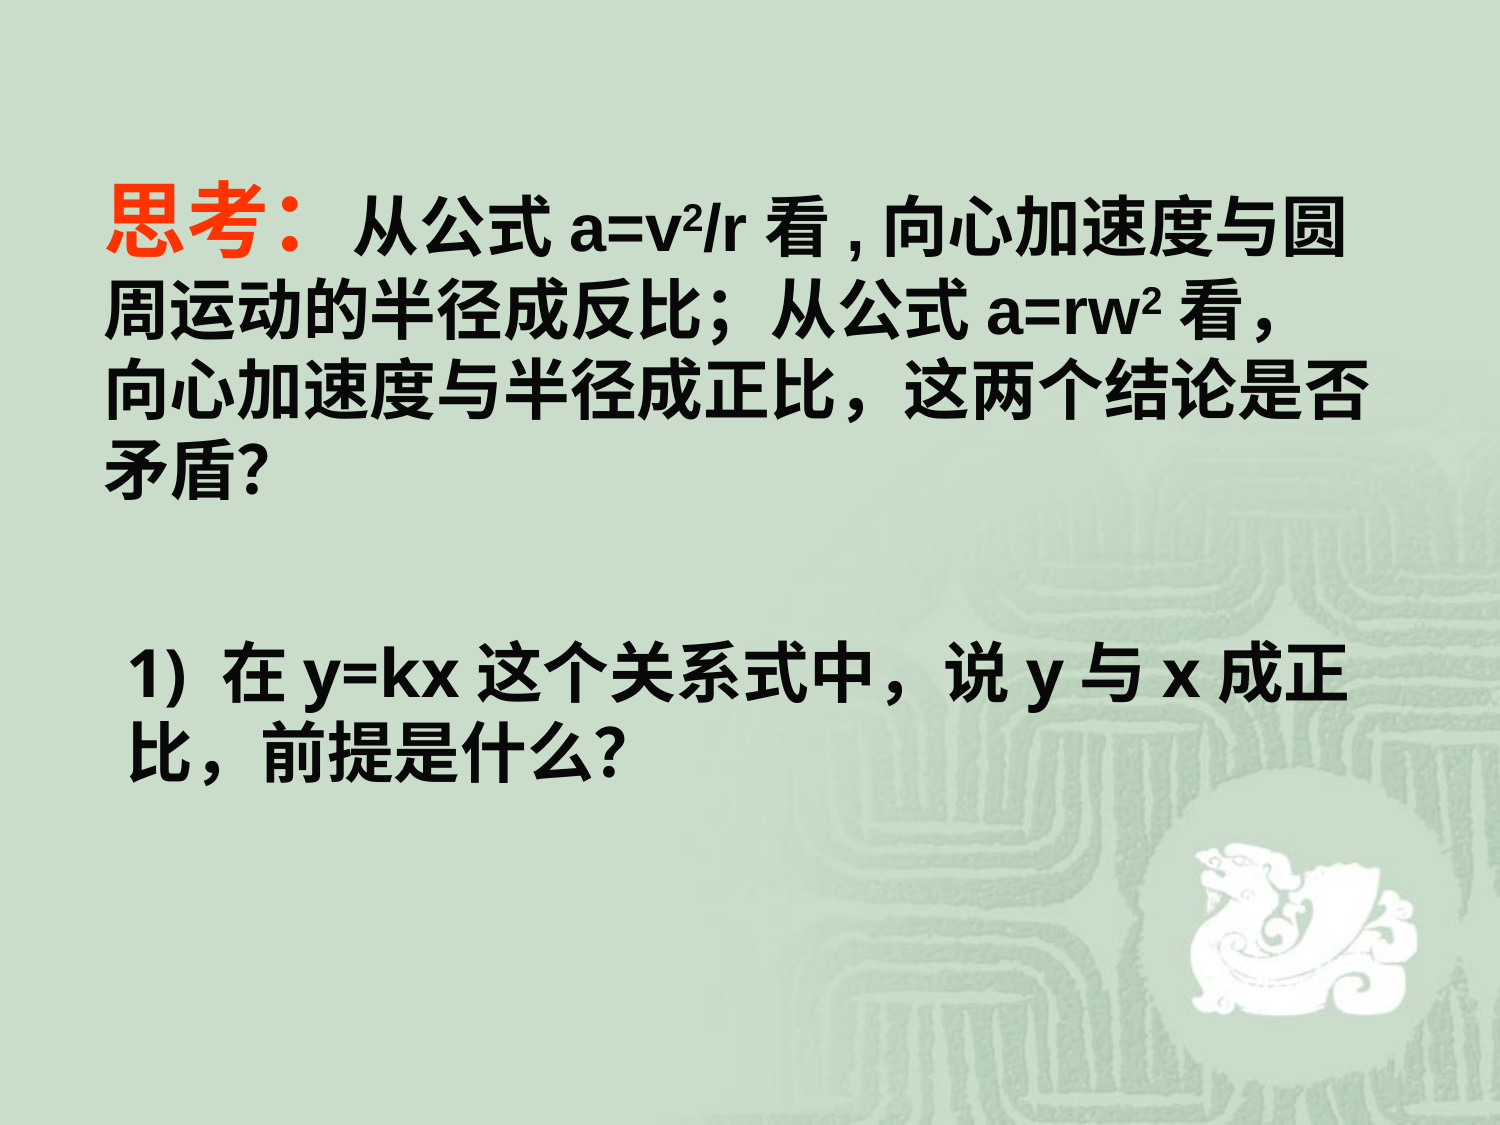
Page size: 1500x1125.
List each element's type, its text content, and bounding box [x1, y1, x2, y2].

picture [0, 0, 1500, 1125]
text_box 思考：从公式a=v2/r看,向心加速度与圆周运动的半径成反比；从公式a=rw2看，向心加速度与半径成正比，这两个结论是否矛盾？ [88, 160, 1388, 515]
text_box 1) 在y=kx这个关系式中，说y与x成正比，前提是什么？ [112, 623, 1400, 799]
